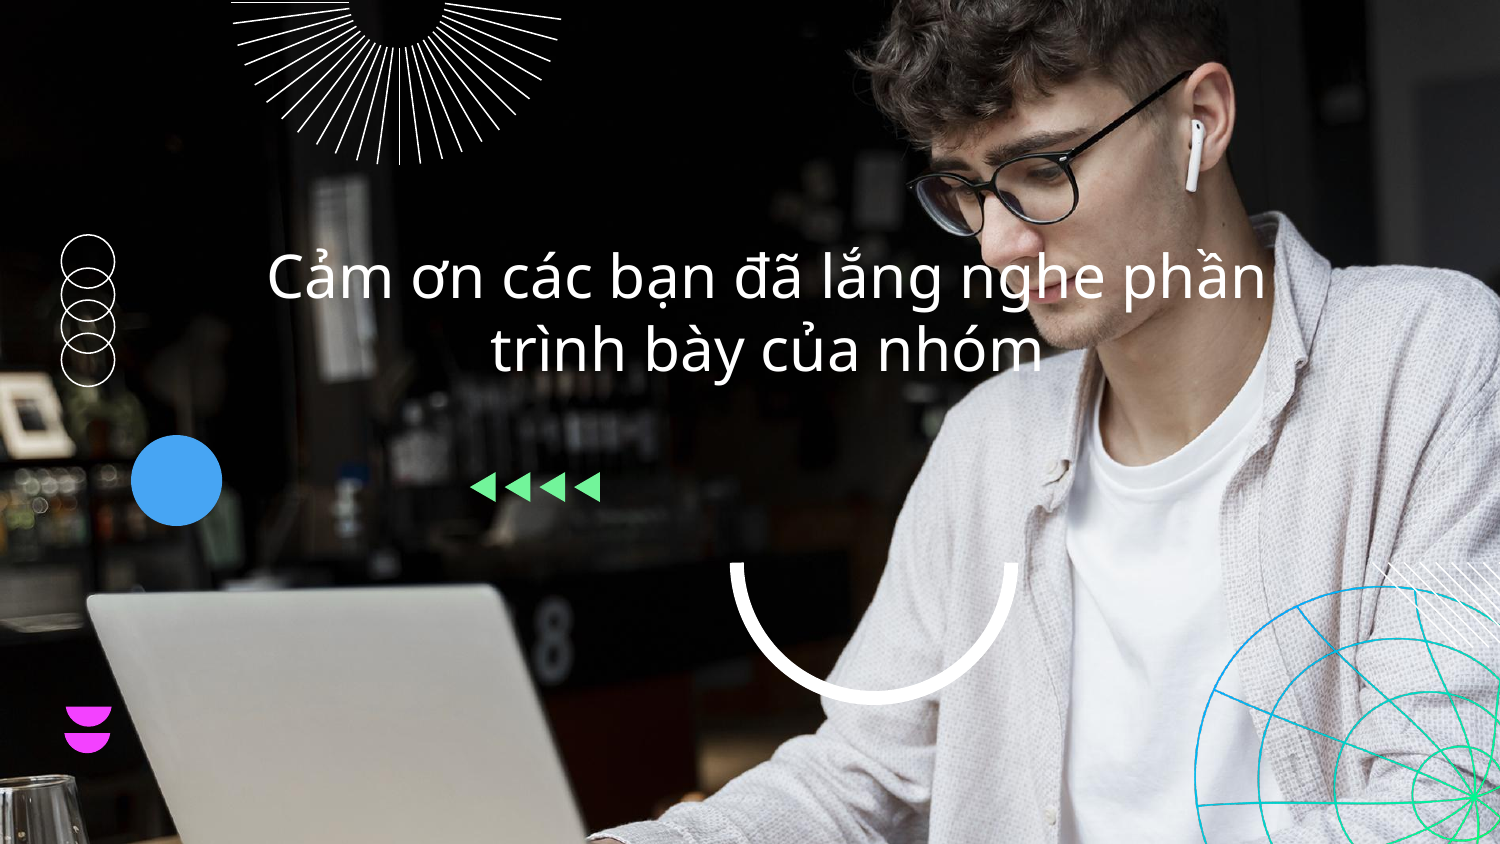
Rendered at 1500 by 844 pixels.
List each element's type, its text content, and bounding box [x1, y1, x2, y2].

picture [0, 0, 1500, 844]
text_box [469, 471, 601, 503]
text_box [131, 435, 223, 527]
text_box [1372, 562, 1500, 648]
list Cảm ơn các bạn đã lắng nghe phần trình bày của nhóm [179, 186, 1356, 436]
